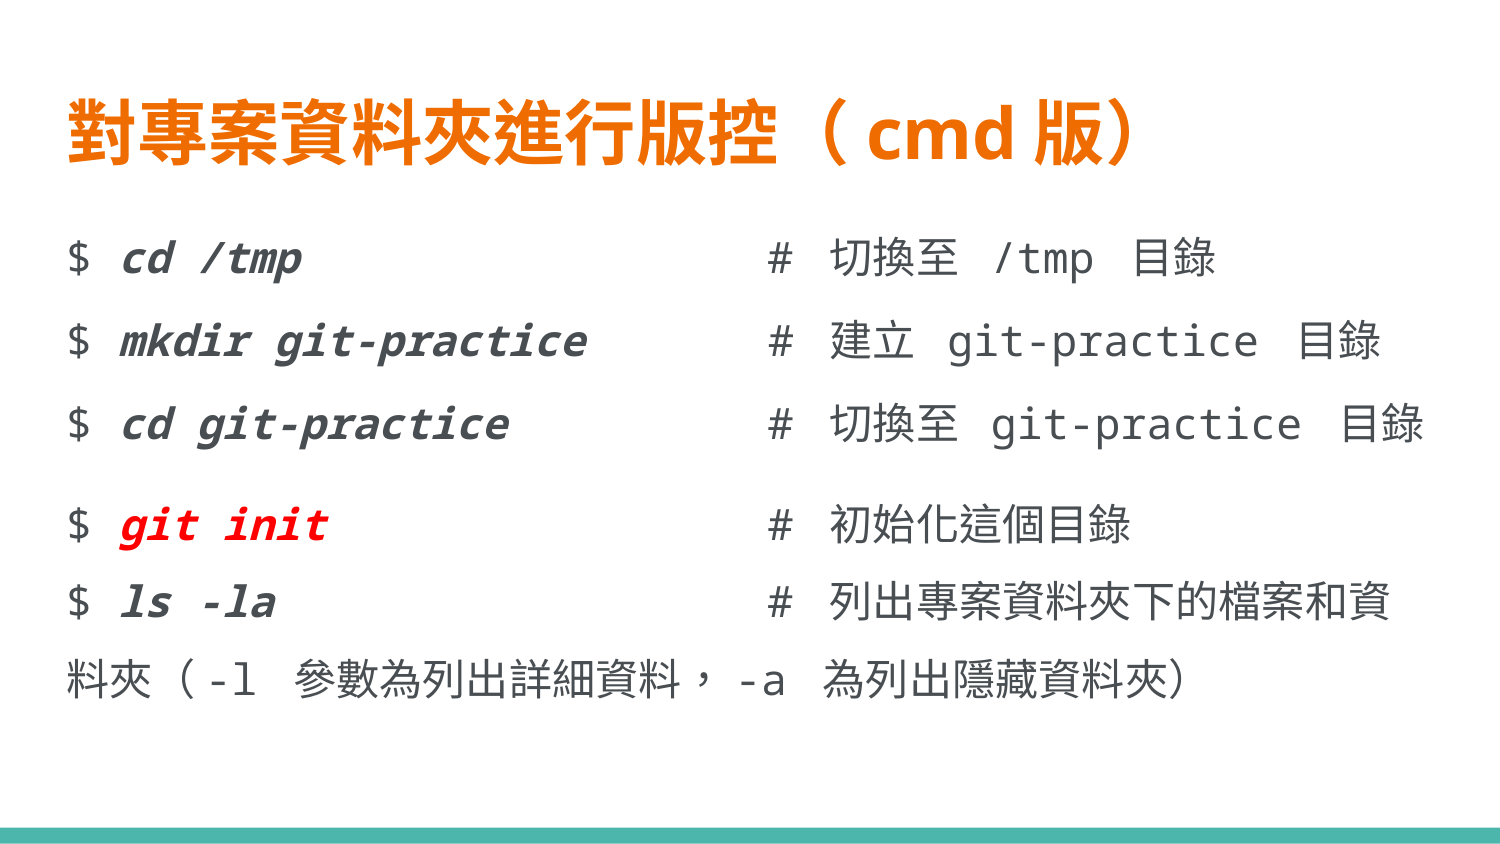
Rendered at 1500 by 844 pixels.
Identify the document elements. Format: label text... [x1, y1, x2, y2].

title 對專案資料夾進行版控（cmd版） [51, 72, 1449, 189]
list $ cd /tmp # 切換至 /tmp 目錄 $ mkdir git-practice # 建立 git-practice 目錄 $ cd git-practice # 切換至 git-practice 目錄 $ git init # 初始化這個目錄 $ ls -la # 列出專案資料夾下的檔案和資料夾（-l 參數為列出詳細資料，-a 為列出隱藏資料夾） [51, 207, 1449, 750]
